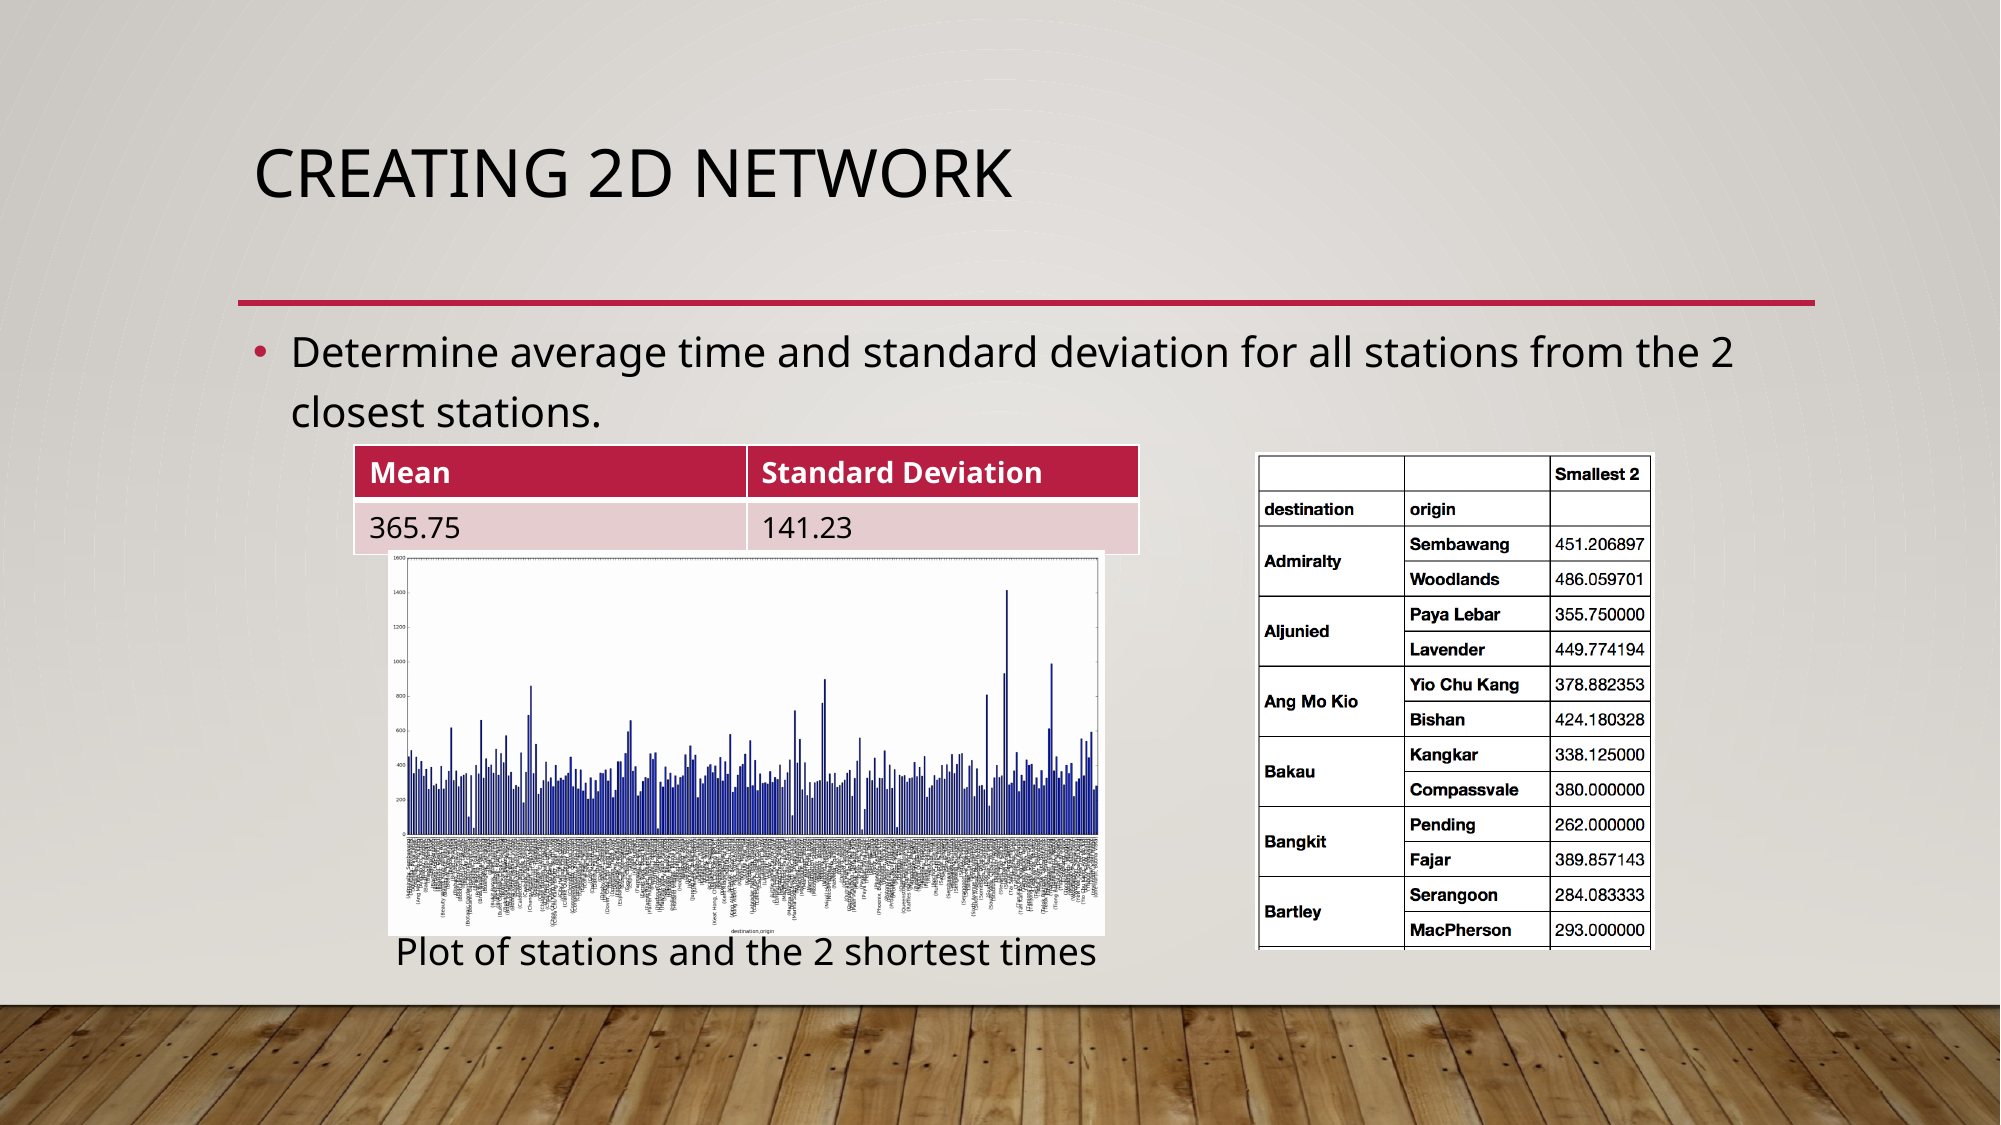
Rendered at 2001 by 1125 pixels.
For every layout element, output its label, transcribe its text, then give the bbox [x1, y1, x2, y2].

picture [1254, 452, 1655, 950]
table_header Mean [355, 446, 746, 497]
picture [388, 550, 1105, 936]
picture [0, 1005, 2000, 1125]
table_header Standard Deviation [748, 446, 1138, 497]
table_cell 365.75 [355, 503, 746, 554]
list Determine average time and standard deviation for all stations from the 2 closest stations. [238, 308, 1814, 875]
title Creating 2D network [238, 131, 1814, 305]
text_box Plot of stations and the 2 shortest times [380, 920, 1113, 980]
table_cell 141.23 [748, 503, 1138, 554]
